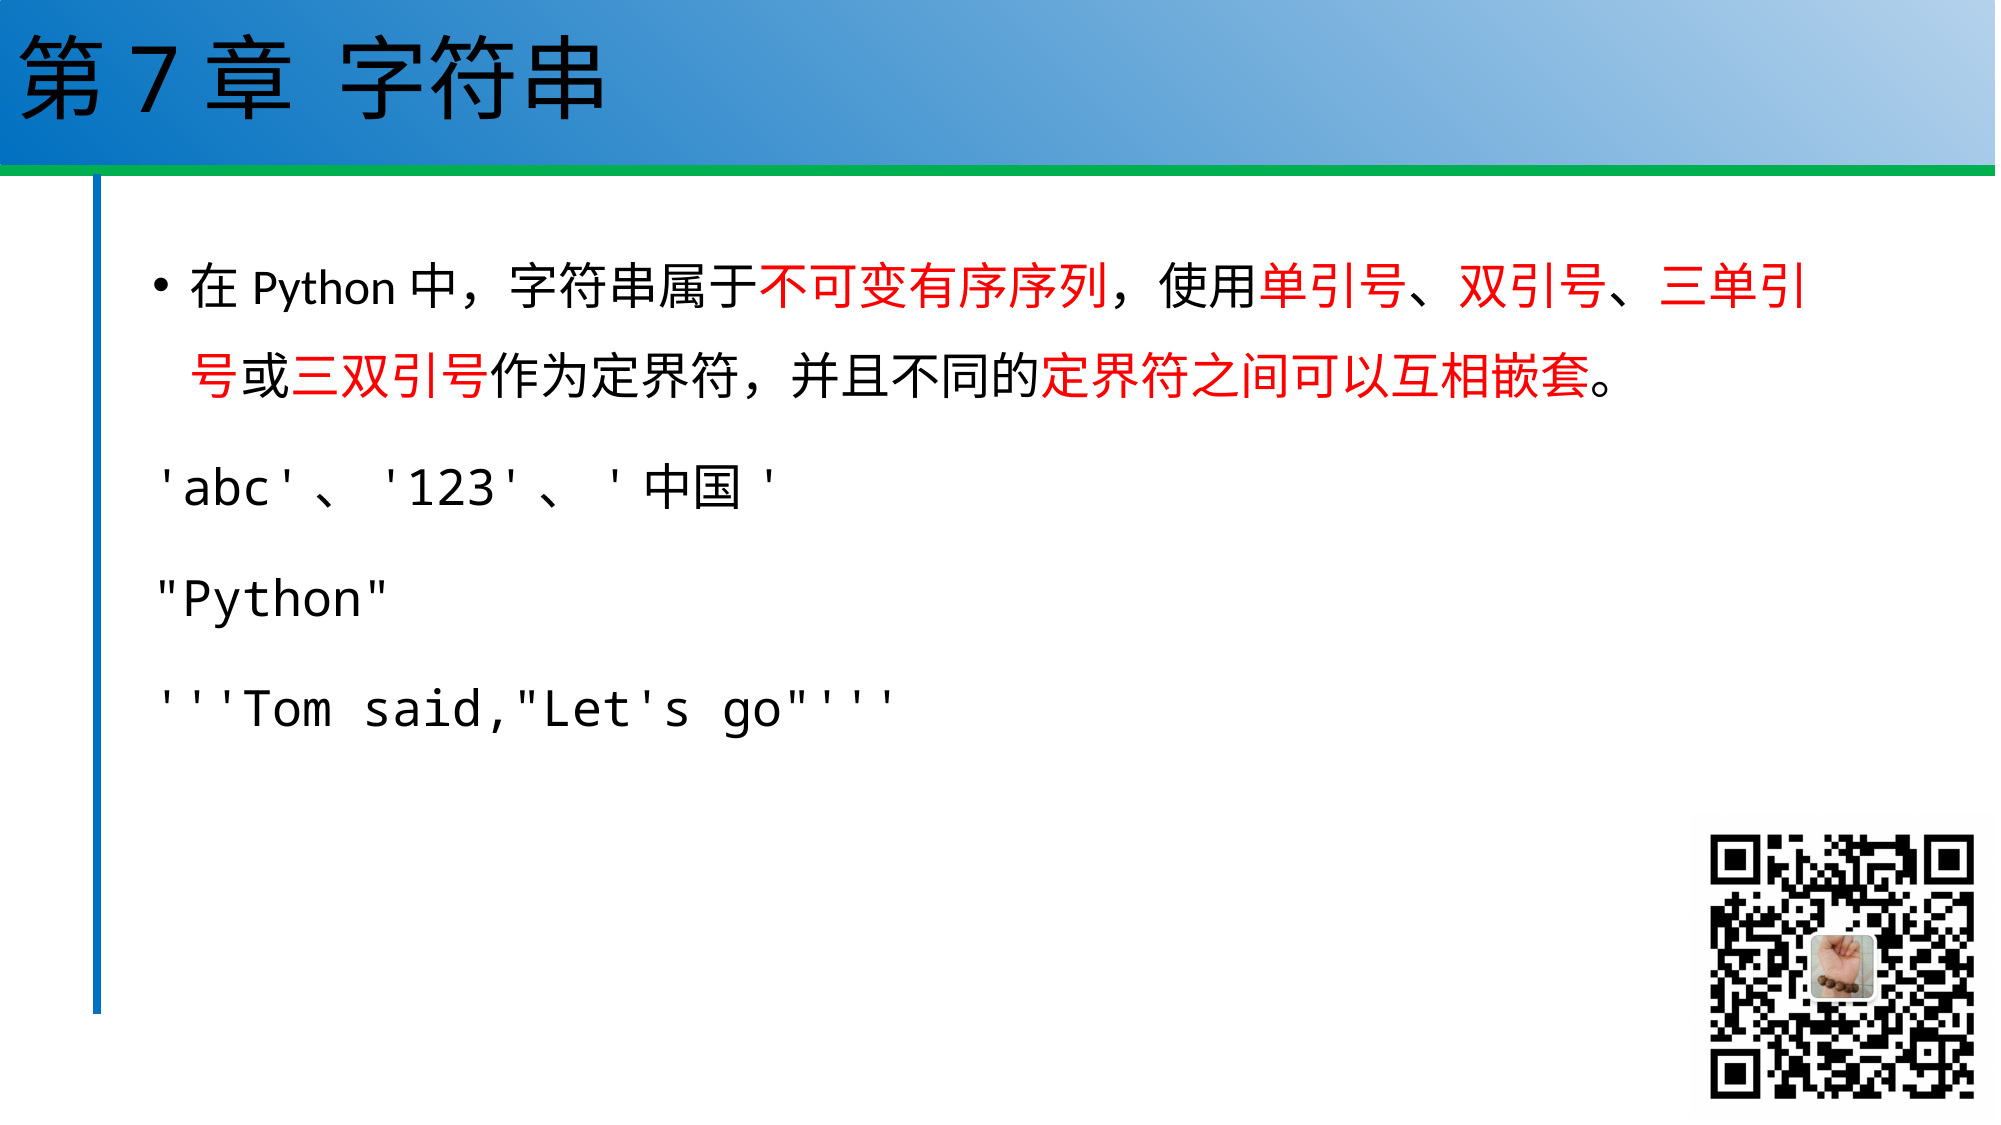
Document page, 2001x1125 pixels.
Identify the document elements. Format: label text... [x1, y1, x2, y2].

picture [1689, 813, 1995, 1120]
list 在Python中，字符串属于不可变有序序列，使用单引号、双引号、三单引号或三双引号作为定界符，并且不同的定界符之间可以互相嵌套。 'abc'、'123'、'中国' "Python" '''Tom said,"Let's go"''' [137, 216, 1863, 978]
slide_number [1412, 1042, 1863, 1103]
title 第7章 字符串 [0, 0, 1995, 165]
